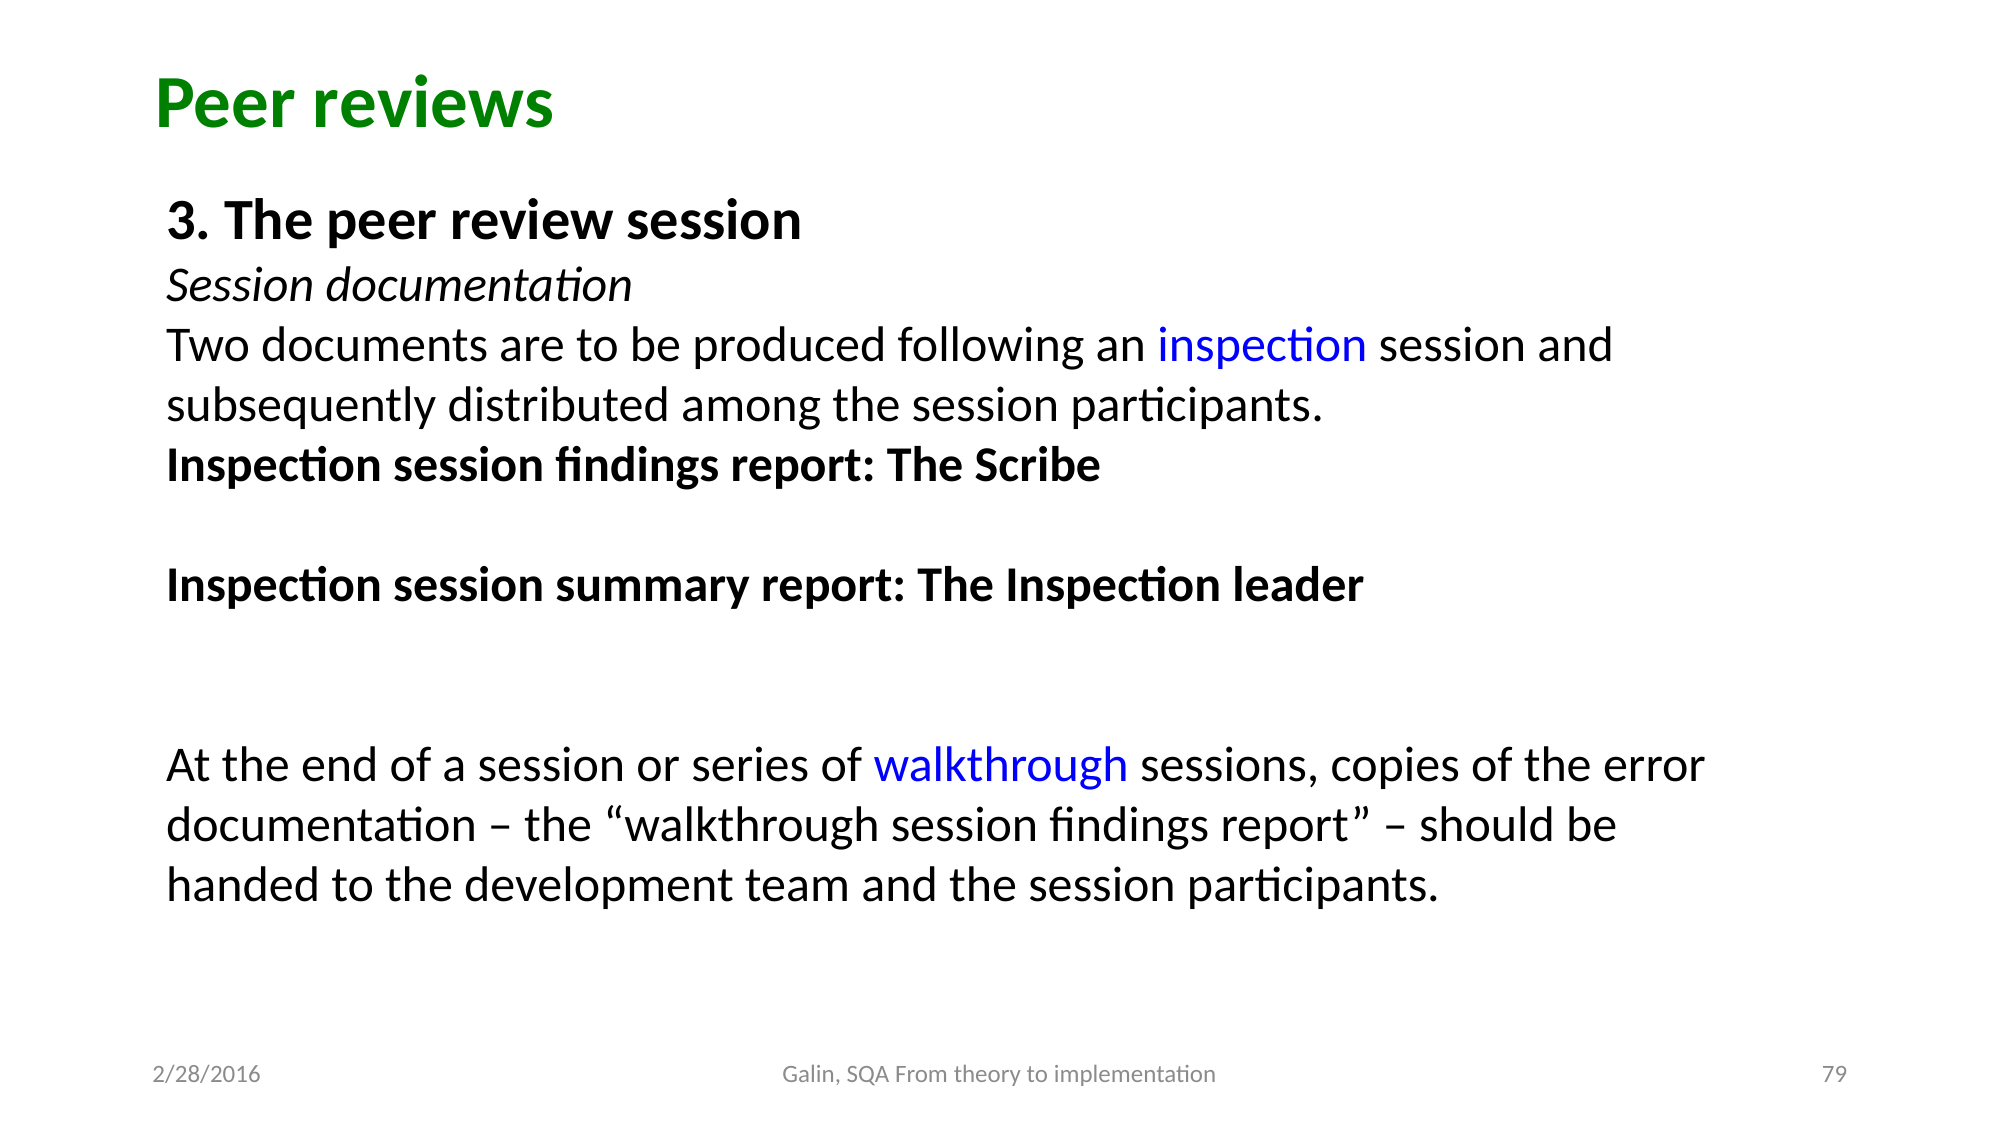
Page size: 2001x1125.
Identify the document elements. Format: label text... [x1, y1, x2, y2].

text_box 3. The peer review session Session documentation Two documents are to be produced following an inspection session and subsequently distributed among the session participants. Inspection session findings report: The Scribe Inspection session summary report: The Inspection leader At the end of a session or series of walkthrough sessions, copies of the error documentation – the “walkthrough session findings report” – should be handed to the development team and the session participants. [151, 174, 1849, 979]
slide_number 79 [1412, 1042, 1863, 1103]
footer Galin, SQA From theory to implementation [662, 1042, 1338, 1103]
text_box Peer reviews [154, 52, 1940, 143]
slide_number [137, 1042, 588, 1103]
